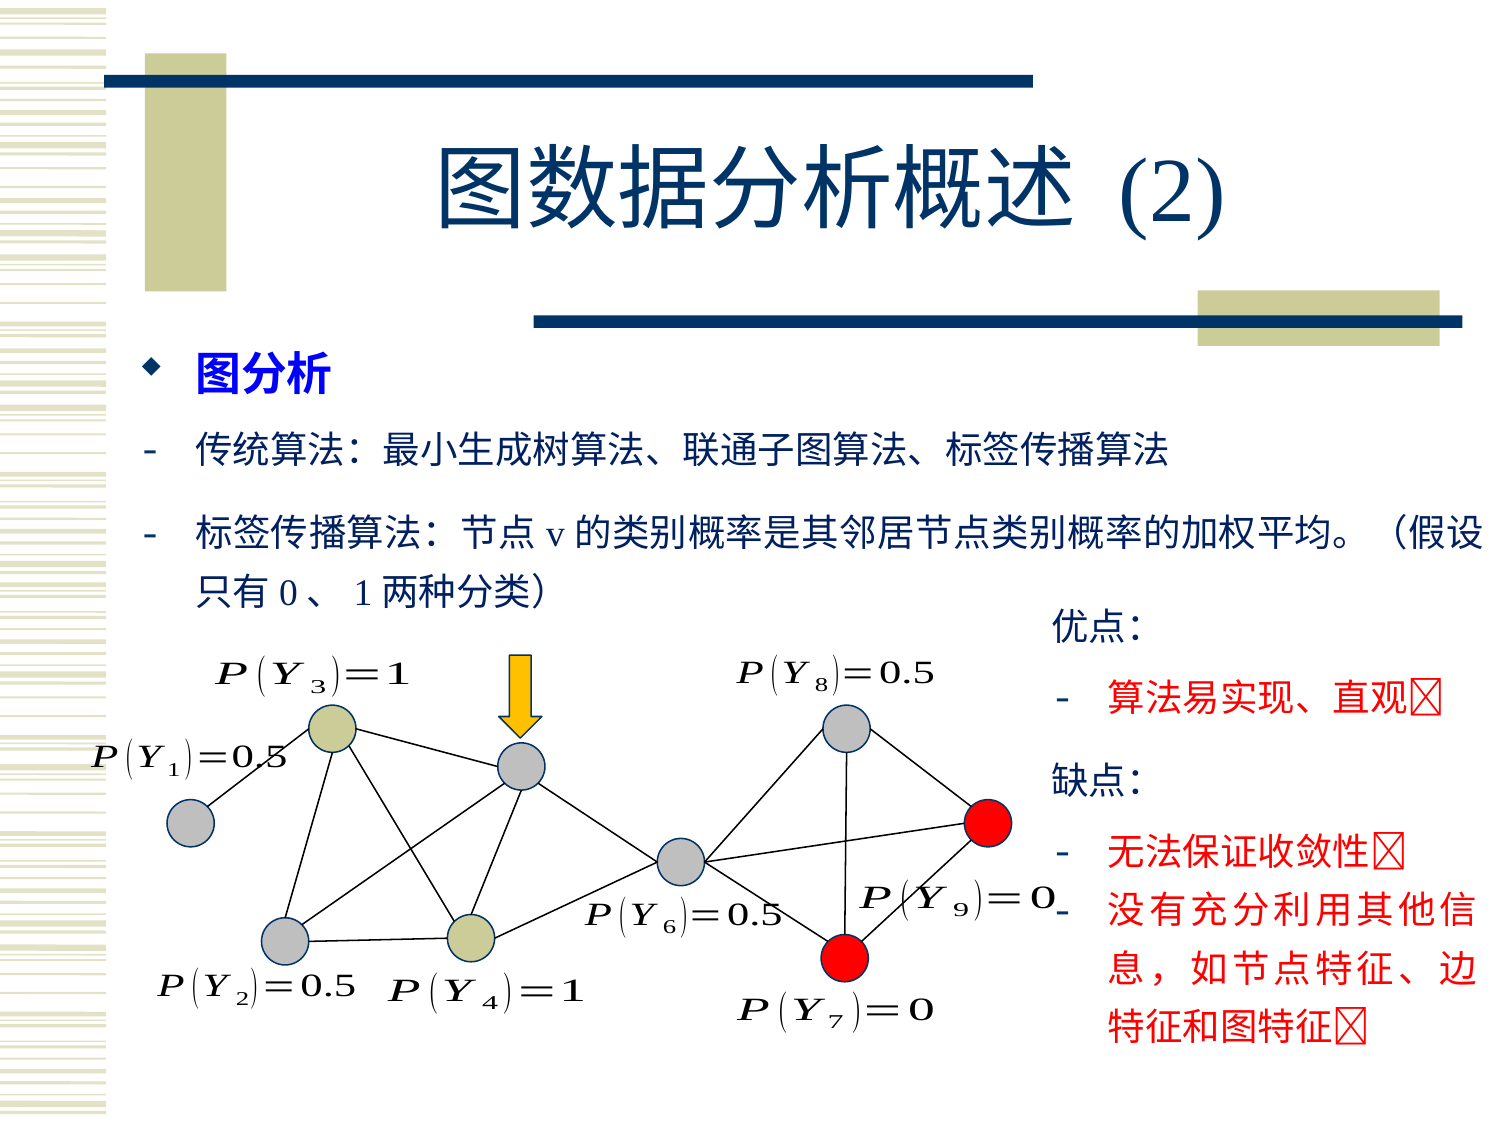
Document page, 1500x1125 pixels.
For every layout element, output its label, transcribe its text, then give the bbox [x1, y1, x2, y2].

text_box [88, 649, 1012, 1036]
text_box 优点： 算法易实现、直观 缺点： 无法保证收敛性 没有充分利用其他信息，如节点特征、边特征和图特征 [1036, 582, 1493, 1056]
text_box [112, 333, 1459, 938]
title 图数据分析概述 (2) [224, 99, 1436, 288]
